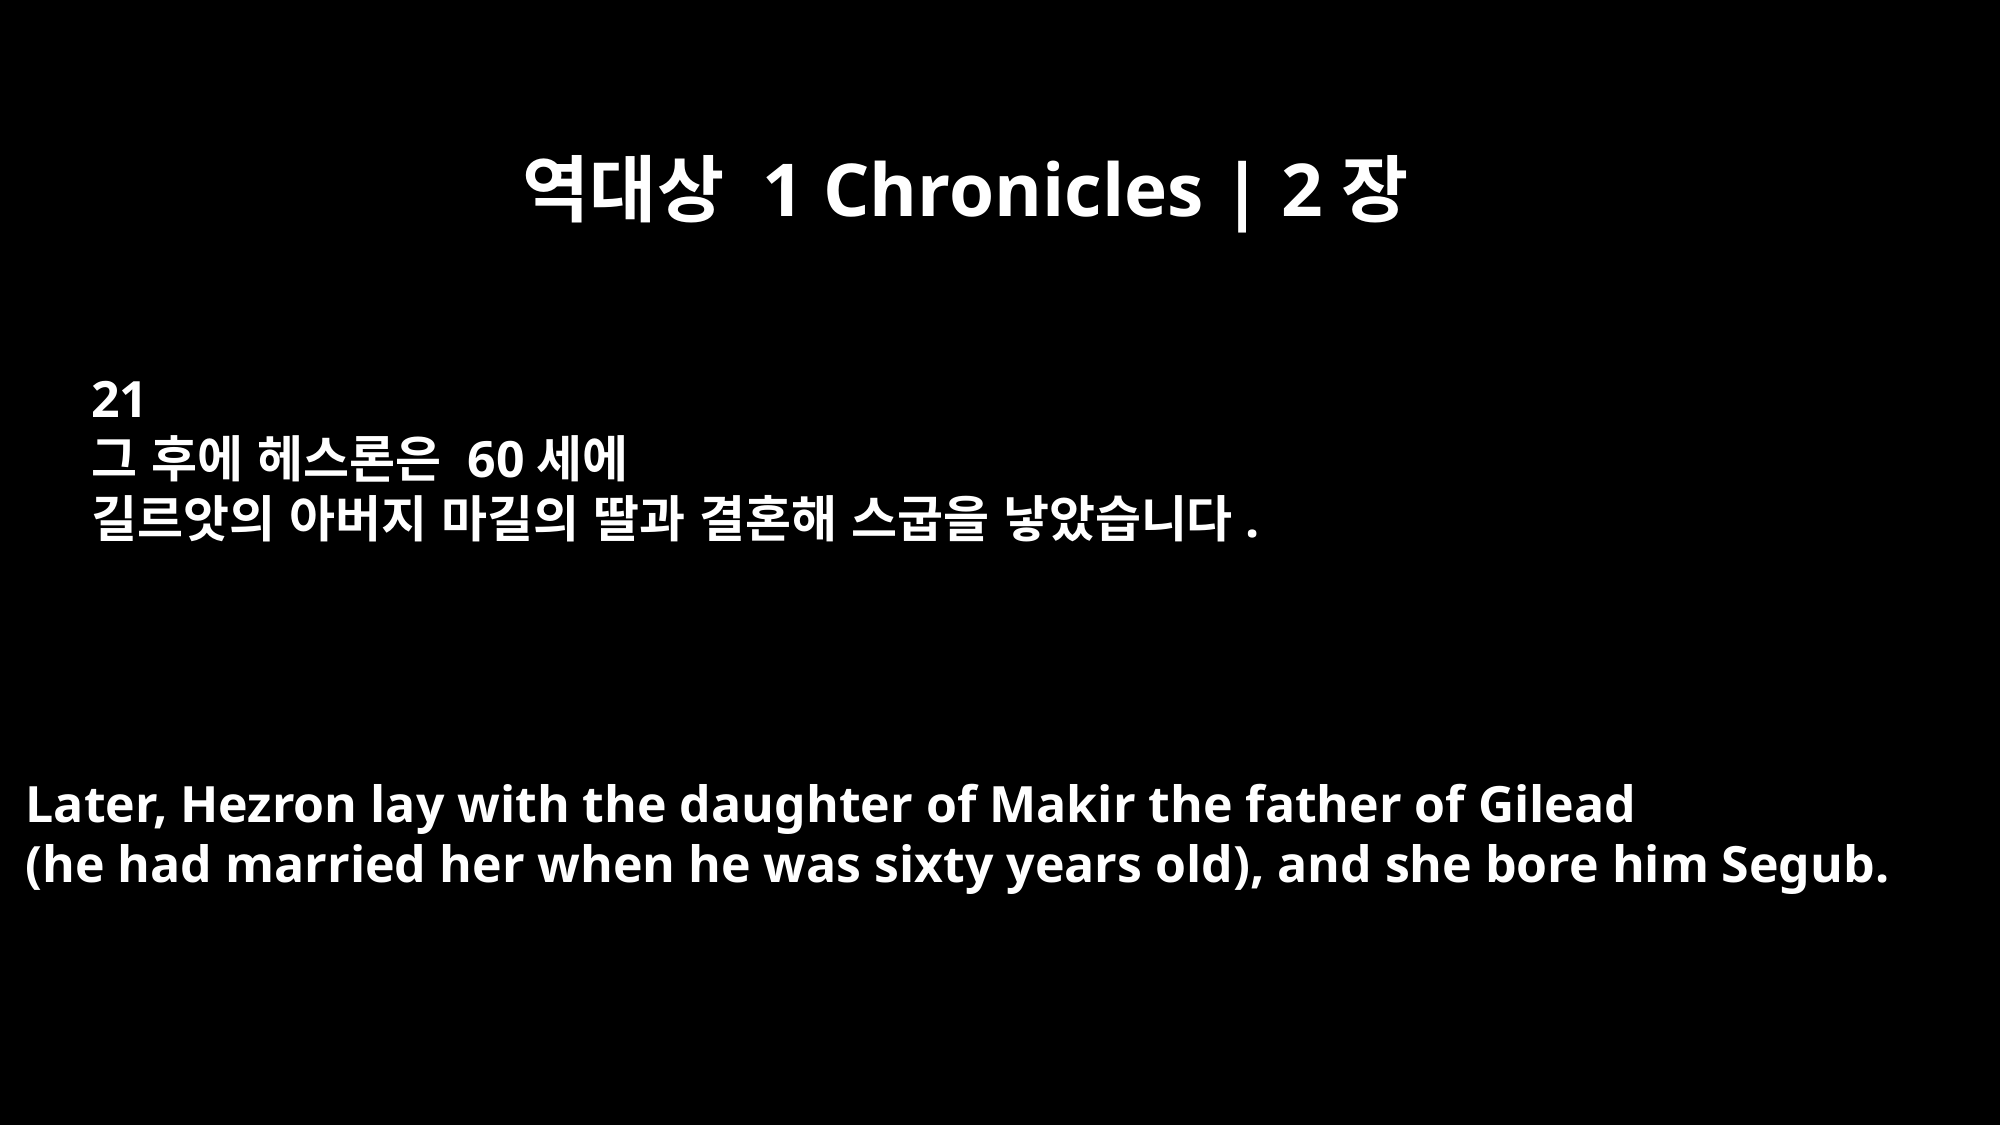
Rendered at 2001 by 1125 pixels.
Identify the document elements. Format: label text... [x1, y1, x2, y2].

text_box 역대상 1 Chronicles | 2장 [507, 136, 1424, 239]
text_box 21 그 후에 헤스론은 60세에 길르앗의 아버지 마길의 딸과 결혼해 스굽을 낳았습니다. [76, 359, 1275, 555]
text_box Later, Hezron lay with the daughter of Makir the father of Gilead (he had married her when he was sixty years old), and she bore him Segub. [10, 764, 1905, 900]
